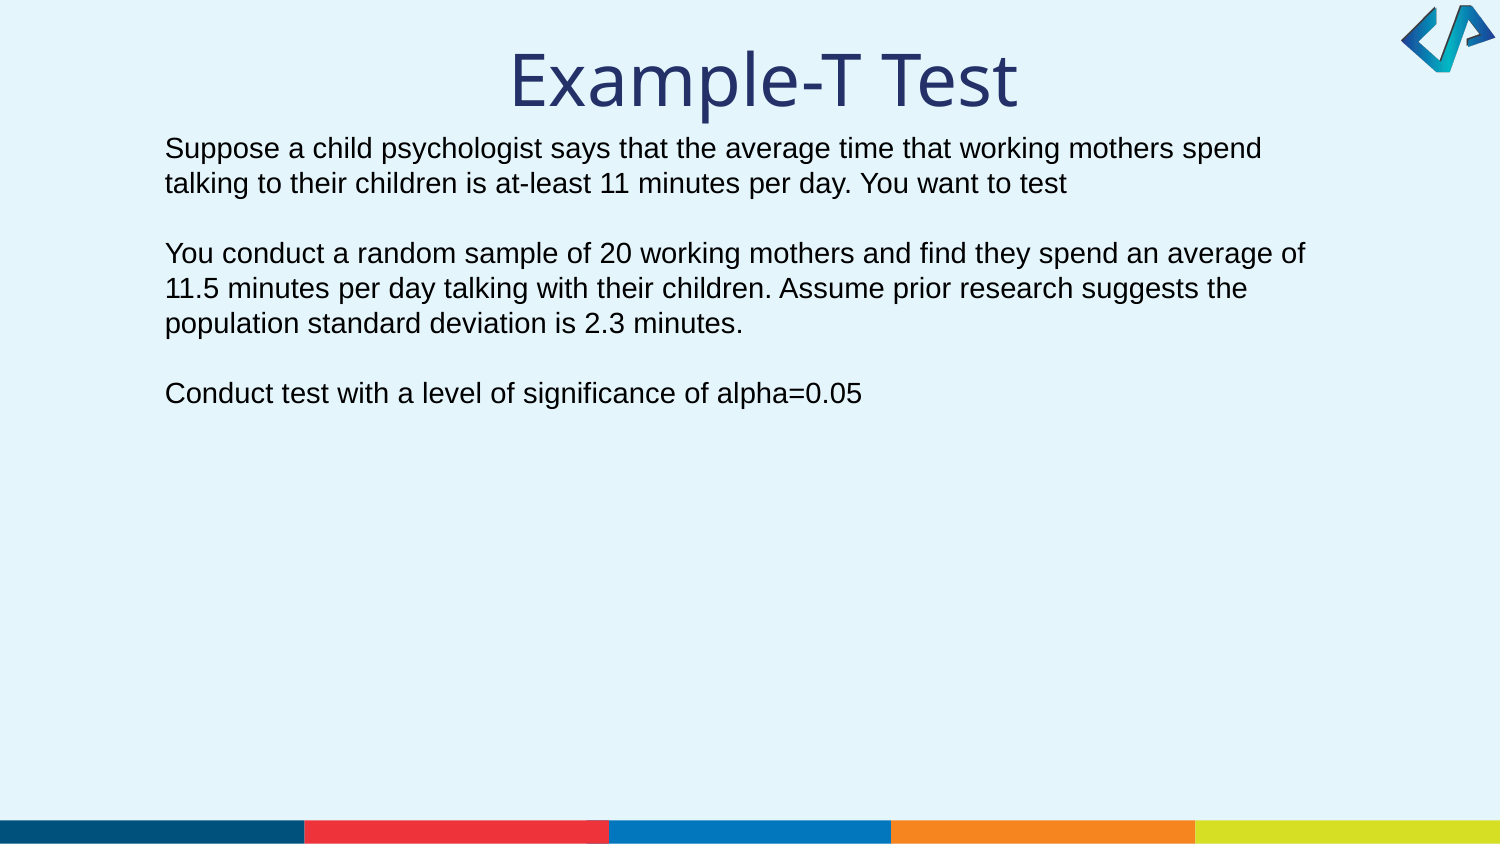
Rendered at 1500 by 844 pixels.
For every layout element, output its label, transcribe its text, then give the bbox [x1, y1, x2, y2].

list Example-T Test [218, 27, 1310, 122]
text_box Suppose a child psychologist says that the average time that working mothers spend talking to their children is at-least 11 minutes per day. You want to test You conduct a random sample of 20 working mothers and find they spend an average of 11.5 minutes per day talking with their children. Assume prior research suggests the population standard deviation is 2.3 minutes. Conduct test with a level of significance of alpha=0.05 [150, 122, 1358, 417]
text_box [0, 820, 1500, 844]
picture [1397, 0, 1500, 77]
